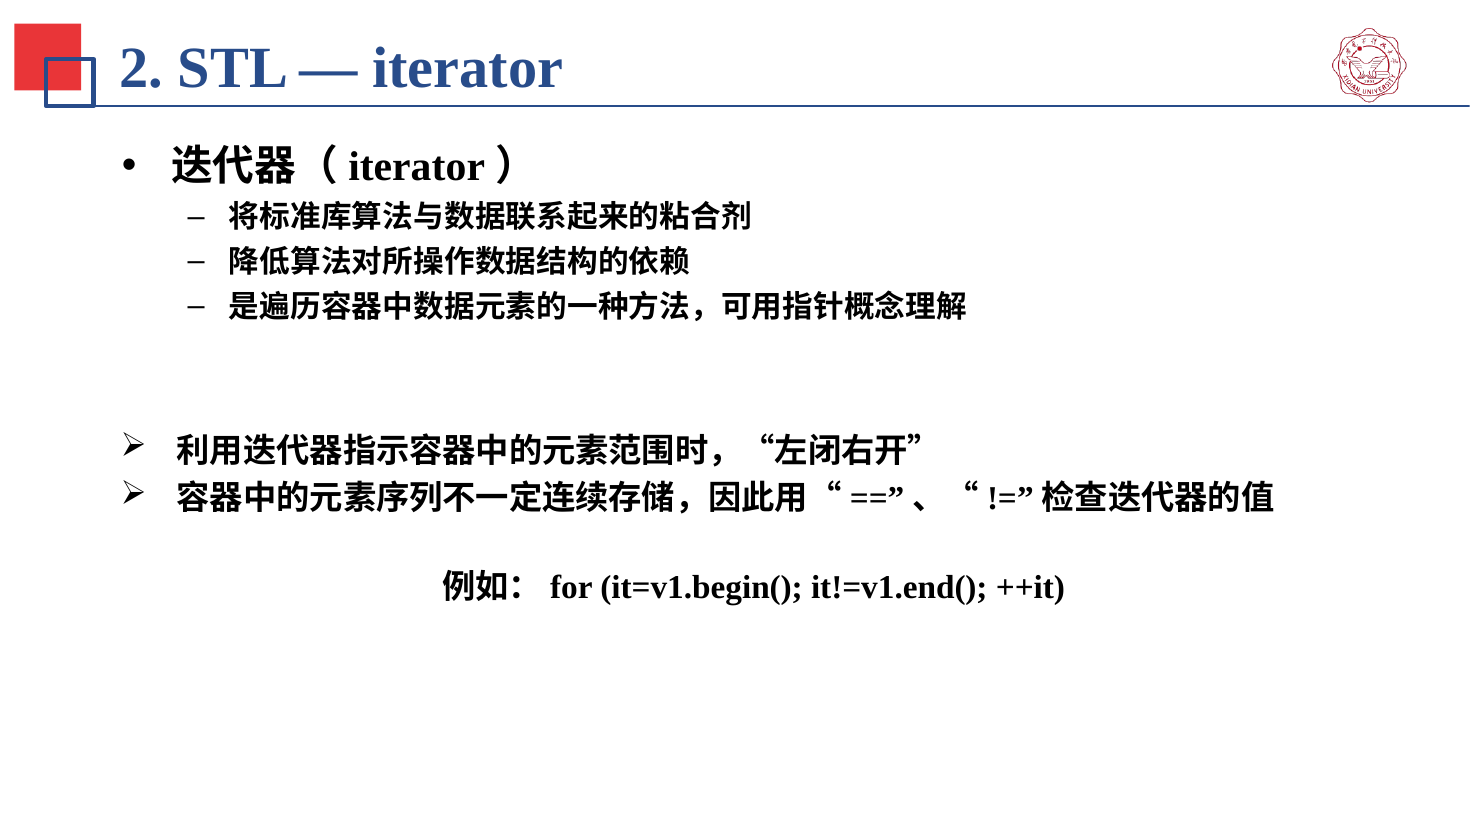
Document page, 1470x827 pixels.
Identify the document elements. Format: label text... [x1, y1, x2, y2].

text_box 2. STL — iterator [108, 23, 1145, 105]
text_box 迭代器（iterator） 将标准库算法与数据联系起来的粘合剂 降低算法对所操作数据结构的依赖 是遍历容器中数据元素的一种方法，可用指针概念理解 [108, 129, 1432, 418]
text_box [12, 21, 83, 92]
text_box 例如：for (it=v1.begin(); it!=v1.end(); ++it) [427, 570, 1113, 613]
text_box 利用迭代器指示容器中的元素范围时，“左闭右开” 容器中的元素序列不一定连续存储，因此用“==”、“!=”检查迭代器的值 子串。 [40, 413, 1378, 524]
picture [1325, 16, 1421, 105]
text_box [44, 57, 96, 108]
